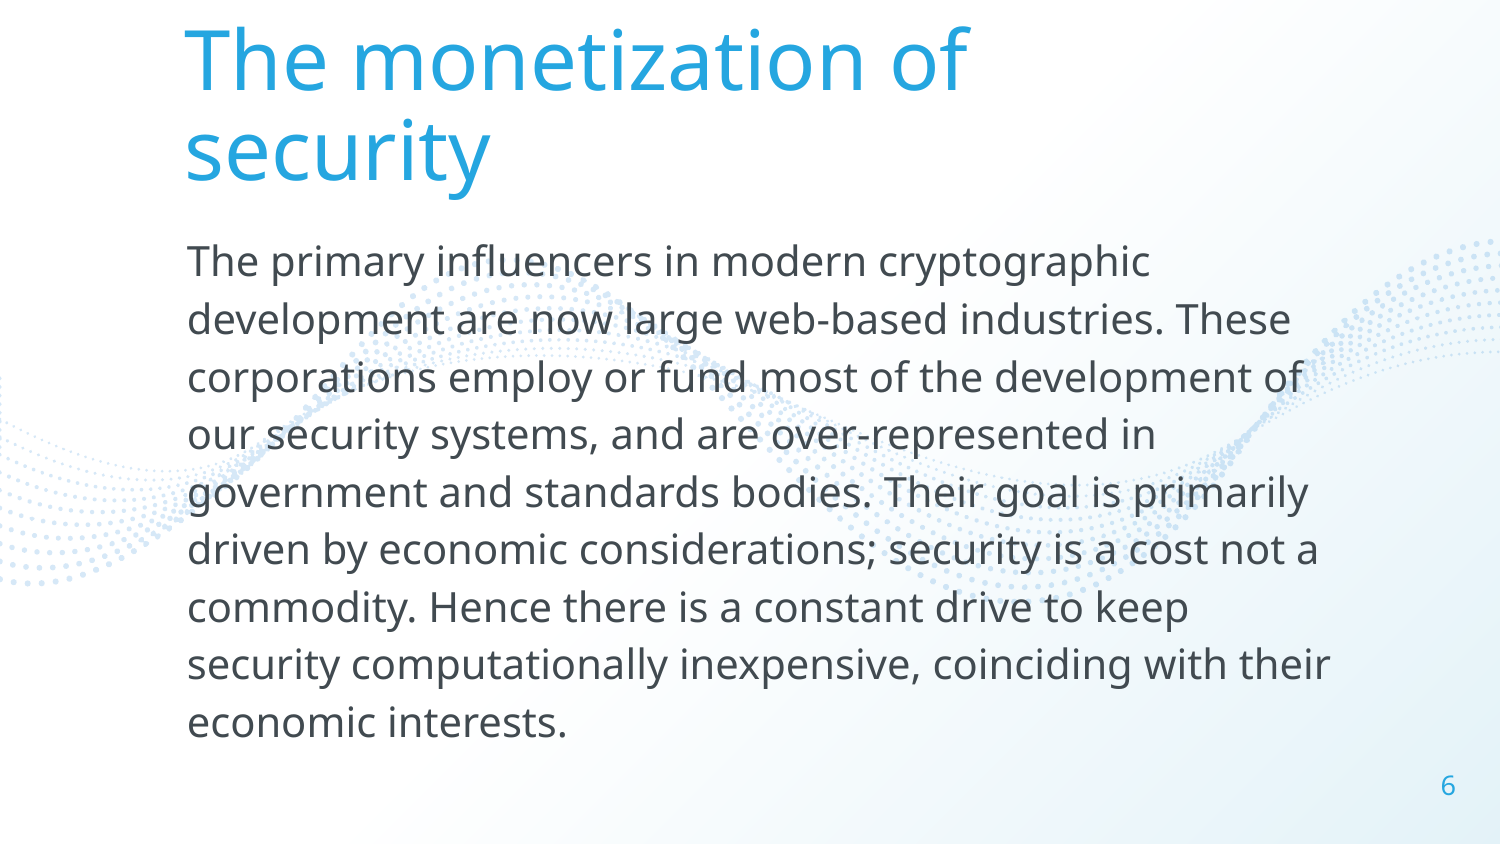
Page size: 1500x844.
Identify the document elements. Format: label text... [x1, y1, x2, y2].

subtitle The primary influencers in modern cryptographic development are now large web-based industries. These corporations employ or fund most of the development of our security systems, and are over-represented in government and standards bodies. Their goal is primarily driven by economic considerations; security is a cost not a commodity. Hence there is a constant drive to keep security computationally inexpensive, coinciding with their economic interests. [170, 227, 1334, 710]
slide_number 6 [1366, 754, 1457, 819]
title The monetization of security [184, 111, 1222, 199]
